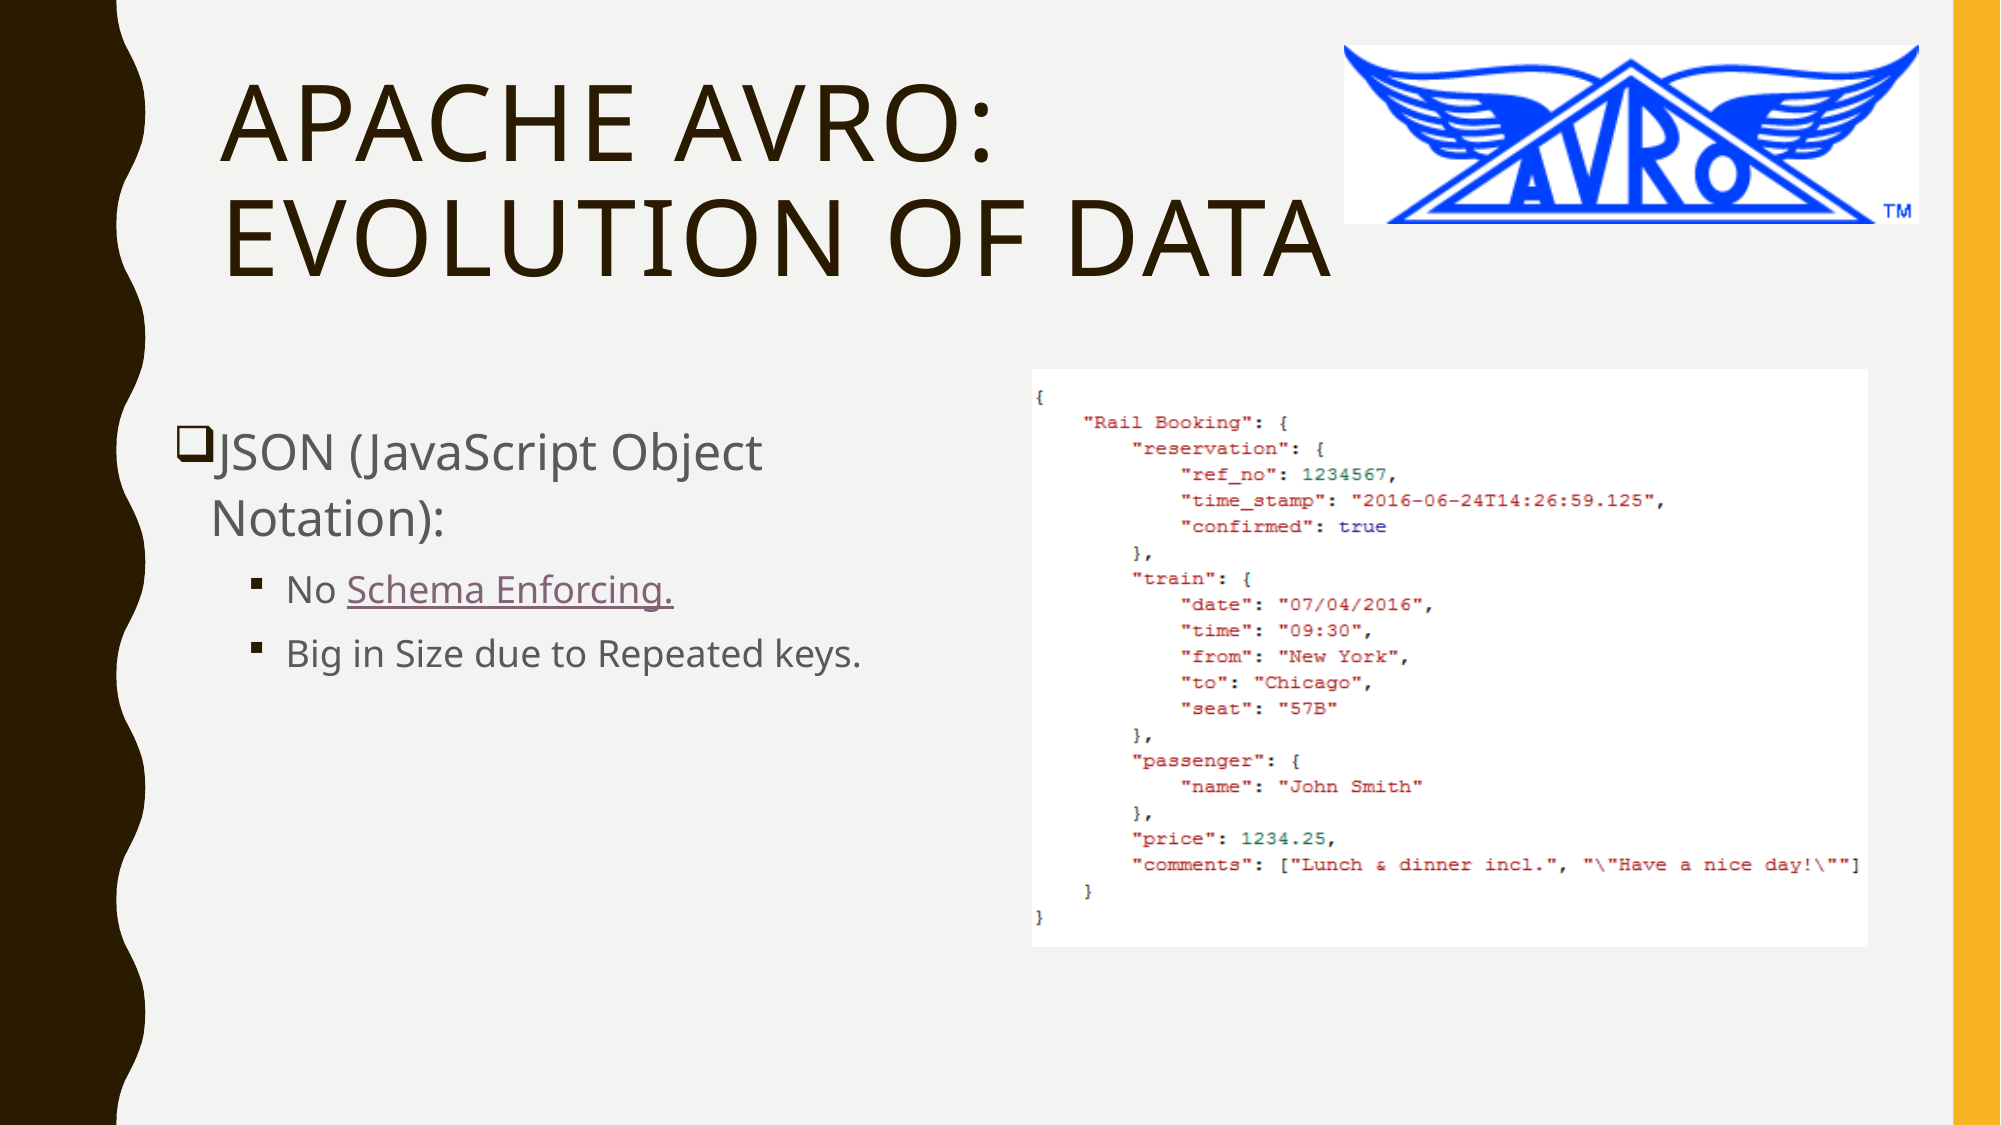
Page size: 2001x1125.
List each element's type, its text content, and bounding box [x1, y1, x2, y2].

picture [1344, 45, 1919, 224]
title Apache Avro: Evolution of data [205, 62, 1875, 308]
picture [1032, 369, 1868, 947]
list JSON (JavaScript Object Notation): No Schema Enforcing. Big in Size due to Repeated keys. [158, 407, 1020, 1006]
